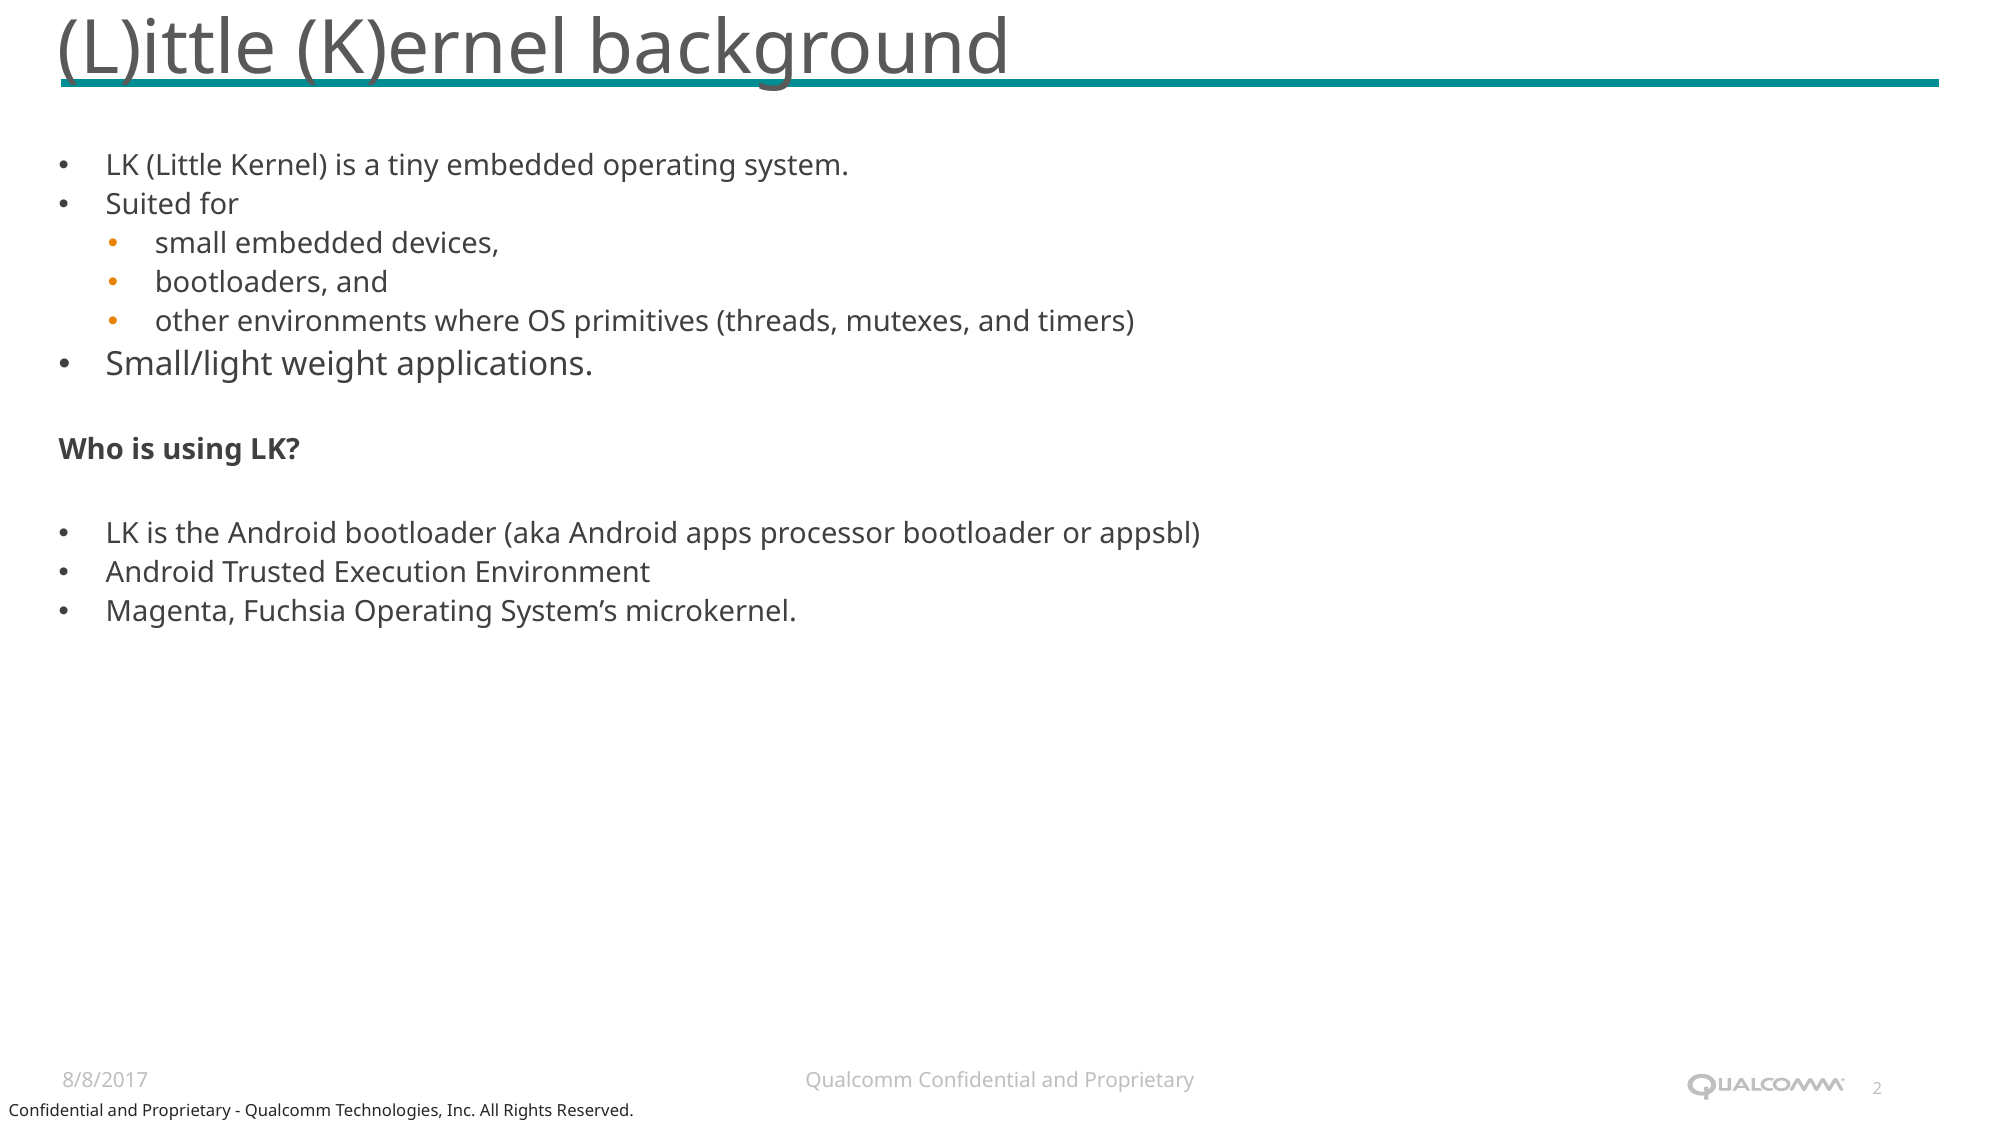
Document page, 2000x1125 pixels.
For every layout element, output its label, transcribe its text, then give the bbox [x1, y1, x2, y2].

title (L)ittle (K)ernel background [46, 13, 1922, 93]
list LK (Little Kernel) is a tiny embedded operating system. Suited for small embedded devices, bootloaders, and other environments where OS primitives (threads, mutexes, and timers) Small/light weight applications. Who is using LK? LK is the Android bootloader (aka Android apps processor bootloader or appsbl) Android Trusted Execution Environment Magenta, Fuchsia Operating System’s microkernel. [43, 141, 1255, 934]
